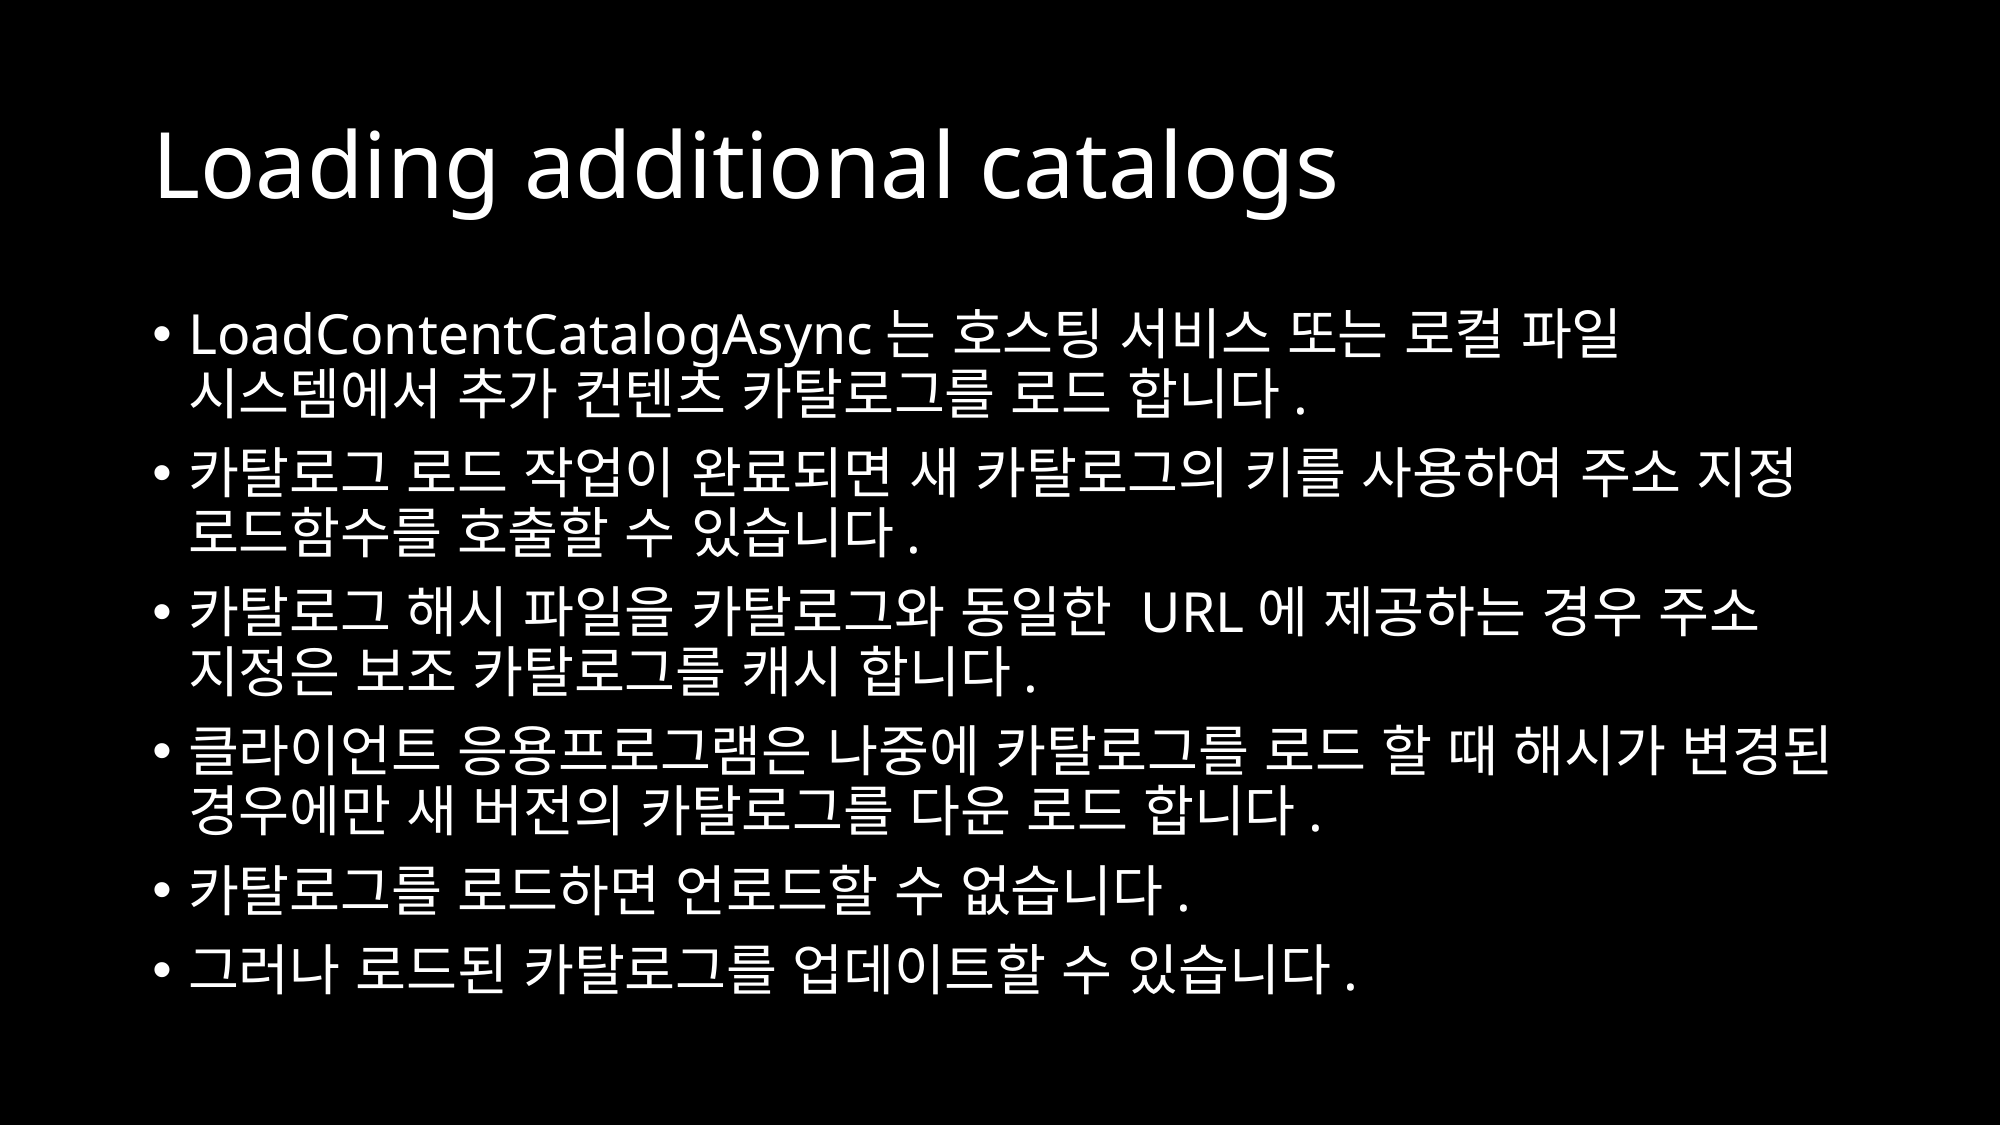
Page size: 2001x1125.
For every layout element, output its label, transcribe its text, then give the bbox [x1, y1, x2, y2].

list LoadContentCatalogAsync는 호스팅 서비스 또는 로컬 파일 시스템에서 추가 컨텐츠 카탈로그를 로드 합니다. 카탈로그 로드 작업이 완료되면 새 카탈로그의 키를 사용하여 주소 지정 로드함수를 호출할 수 있습니다. 카탈로그 해시 파일을 카탈로그와 동일한 URL에 제공하는 경우 주소 지정은 보조 카탈로그를 캐시 합니다. 클라이언트 응용프로그램은 나중에 카탈로그를 로드 할 때 해시가 변경된 경우에만 새 버전의 카탈로그를 다운 로드 합니다. 카탈로그를 로드하면 언로드할 수 없습니다. 그러나 로드된 카탈로그를 업데이트할 수 있습니다. [137, 299, 1863, 1014]
title Loading additional catalogs [137, 59, 1863, 278]
